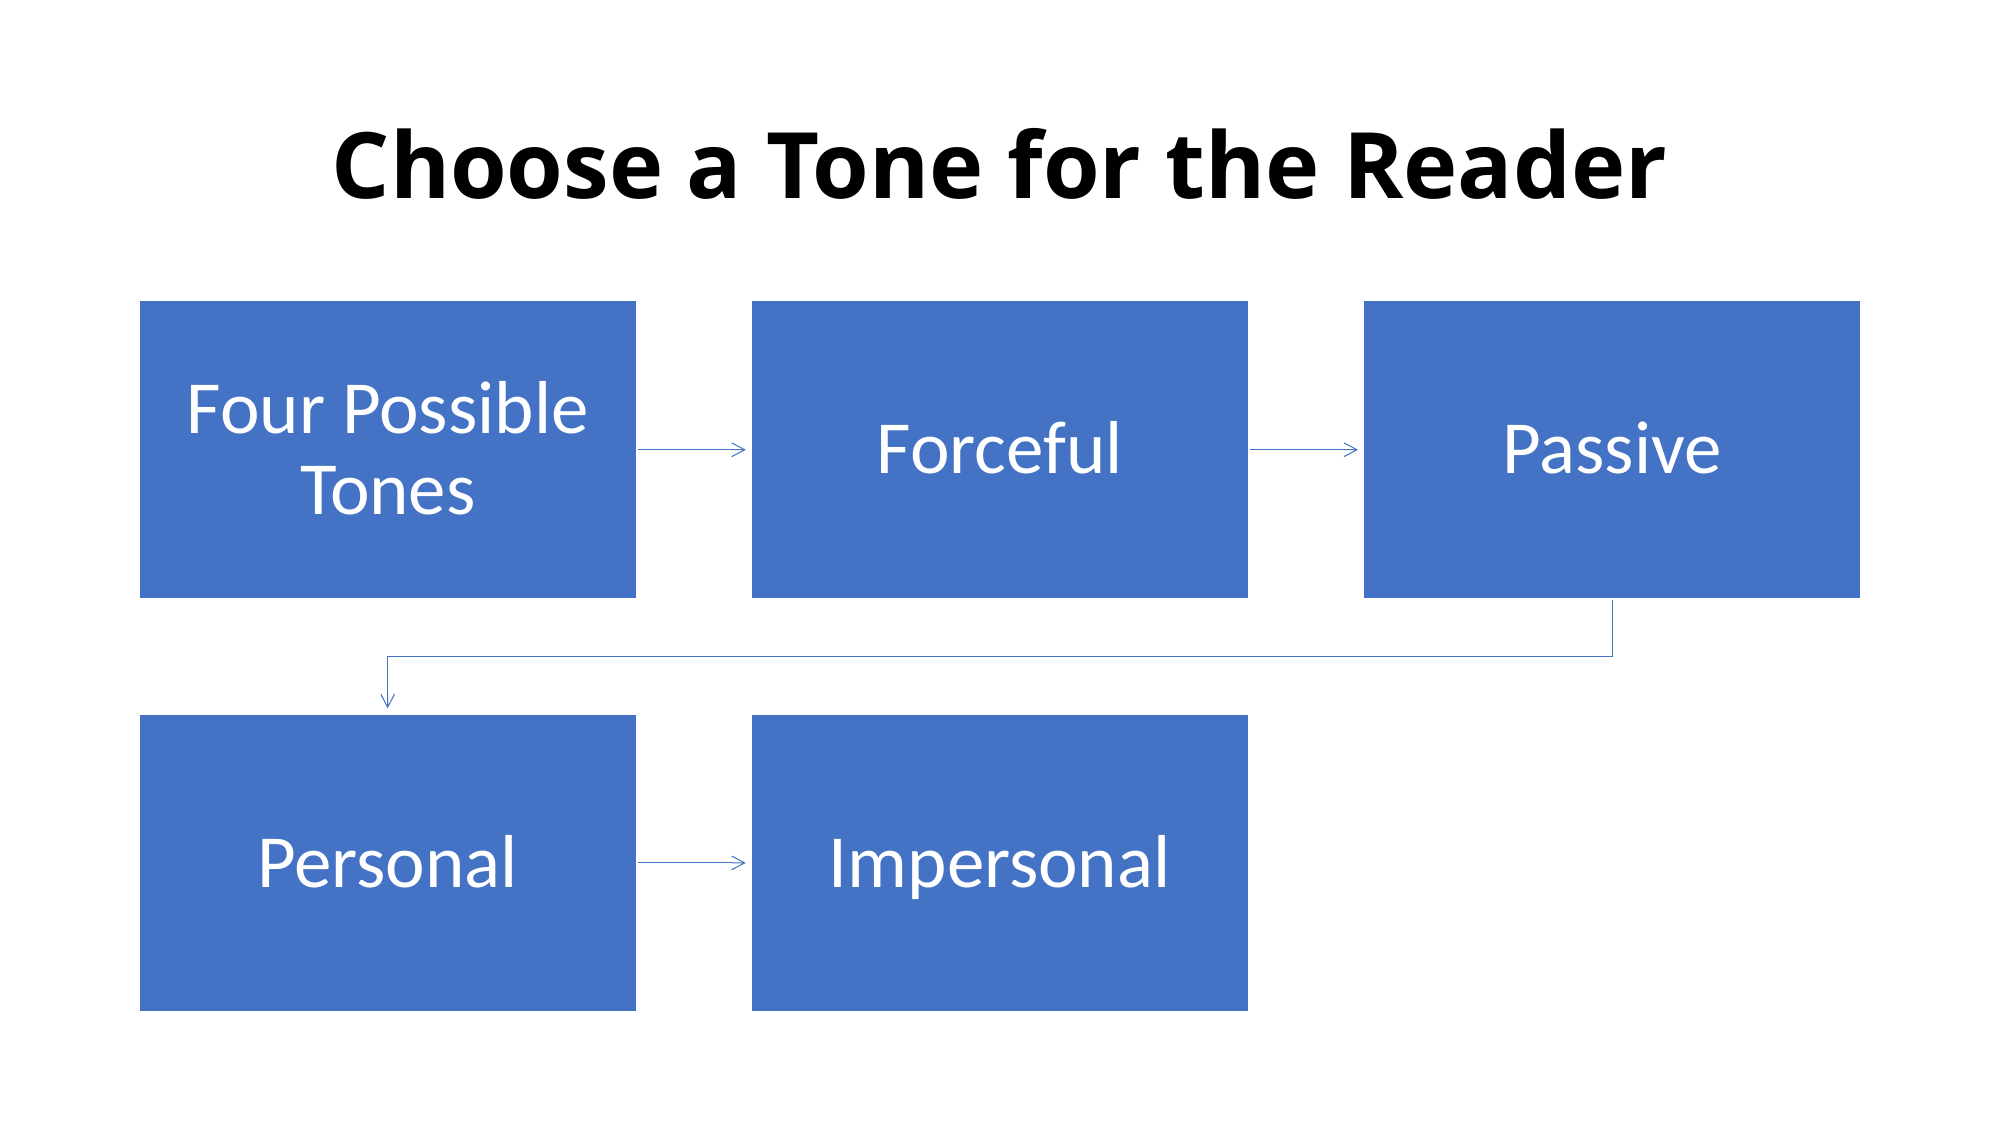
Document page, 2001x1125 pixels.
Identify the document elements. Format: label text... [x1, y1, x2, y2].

title Choose a Tone for the Reader [137, 59, 1863, 278]
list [137, 299, 1863, 1014]
